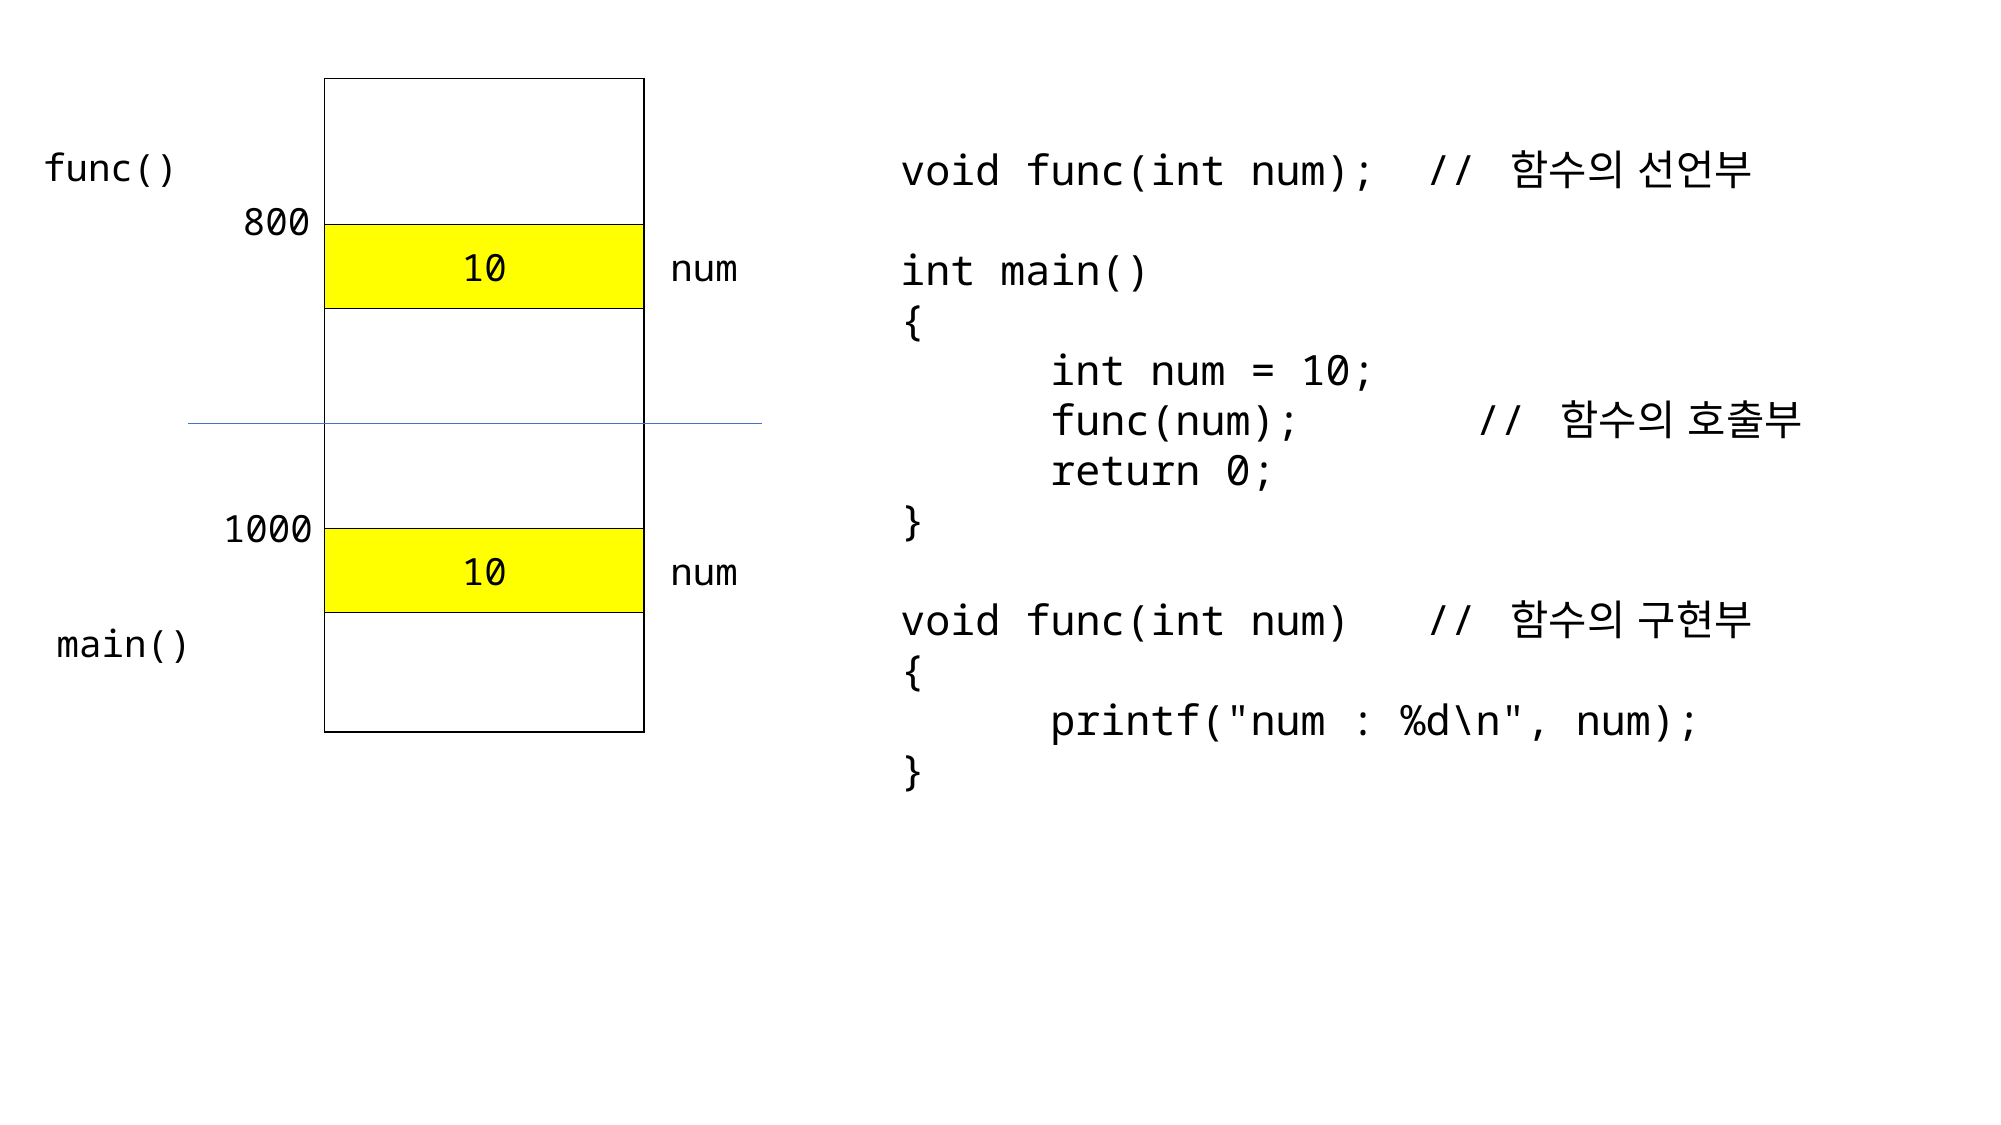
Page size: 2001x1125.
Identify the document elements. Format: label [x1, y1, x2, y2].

text_box [41, 612, 207, 673]
text_box [655, 236, 753, 297]
text_box [28, 136, 193, 196]
text_box [655, 540, 753, 600]
text_box [187, 77, 763, 733]
text_box [885, 136, 1818, 802]
